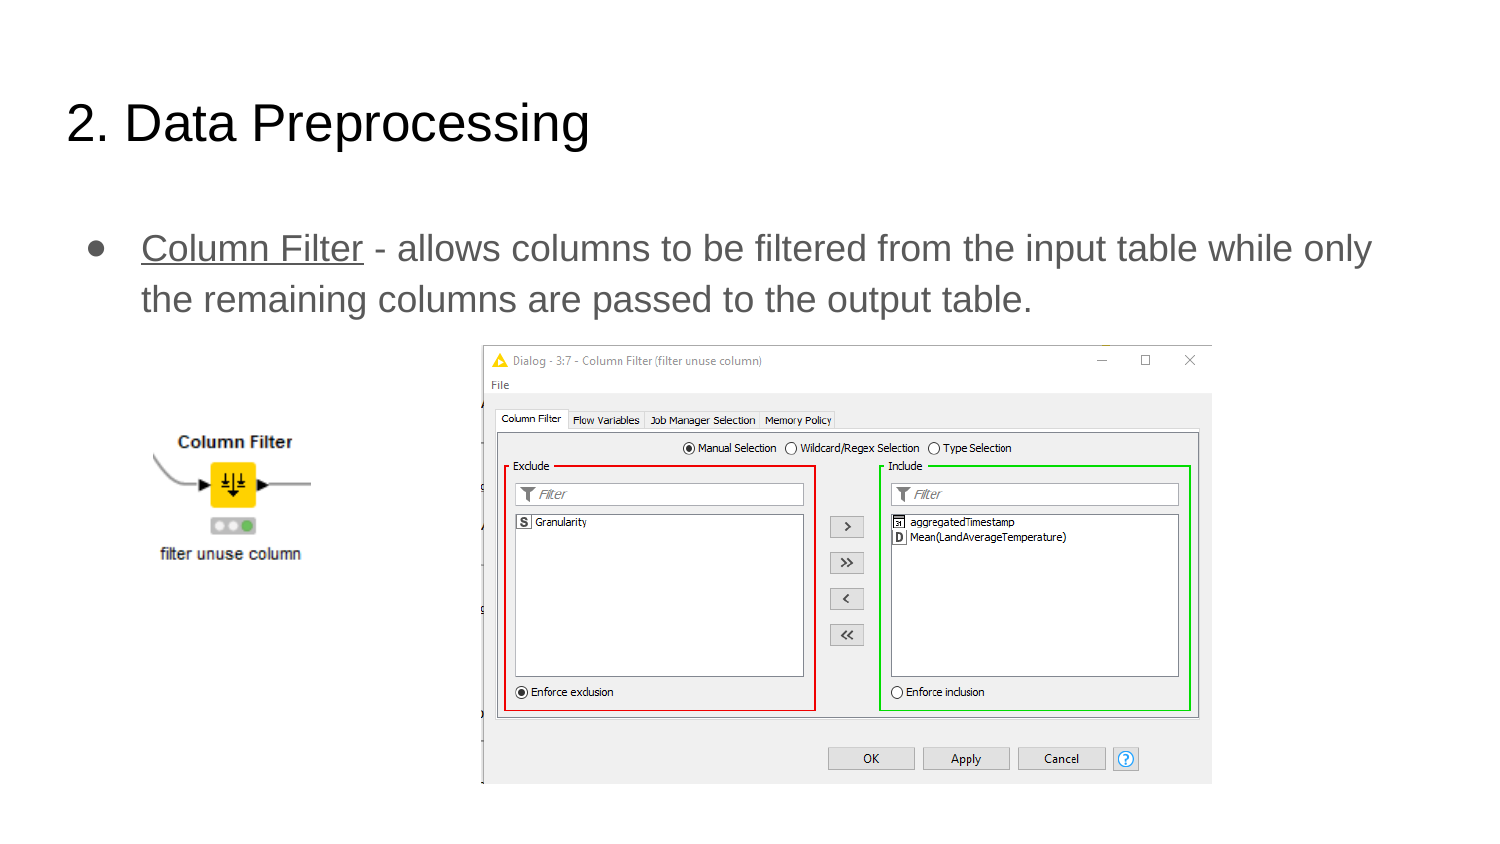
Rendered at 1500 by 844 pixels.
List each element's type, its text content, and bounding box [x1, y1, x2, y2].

picture [152, 408, 312, 571]
title 2. Data Preprocessing [51, 72, 1449, 167]
picture [481, 345, 1213, 784]
list Column Filter - allows columns to be filtered from the input table while only the remaining columns are passed to the output table. [51, 201, 1449, 763]
